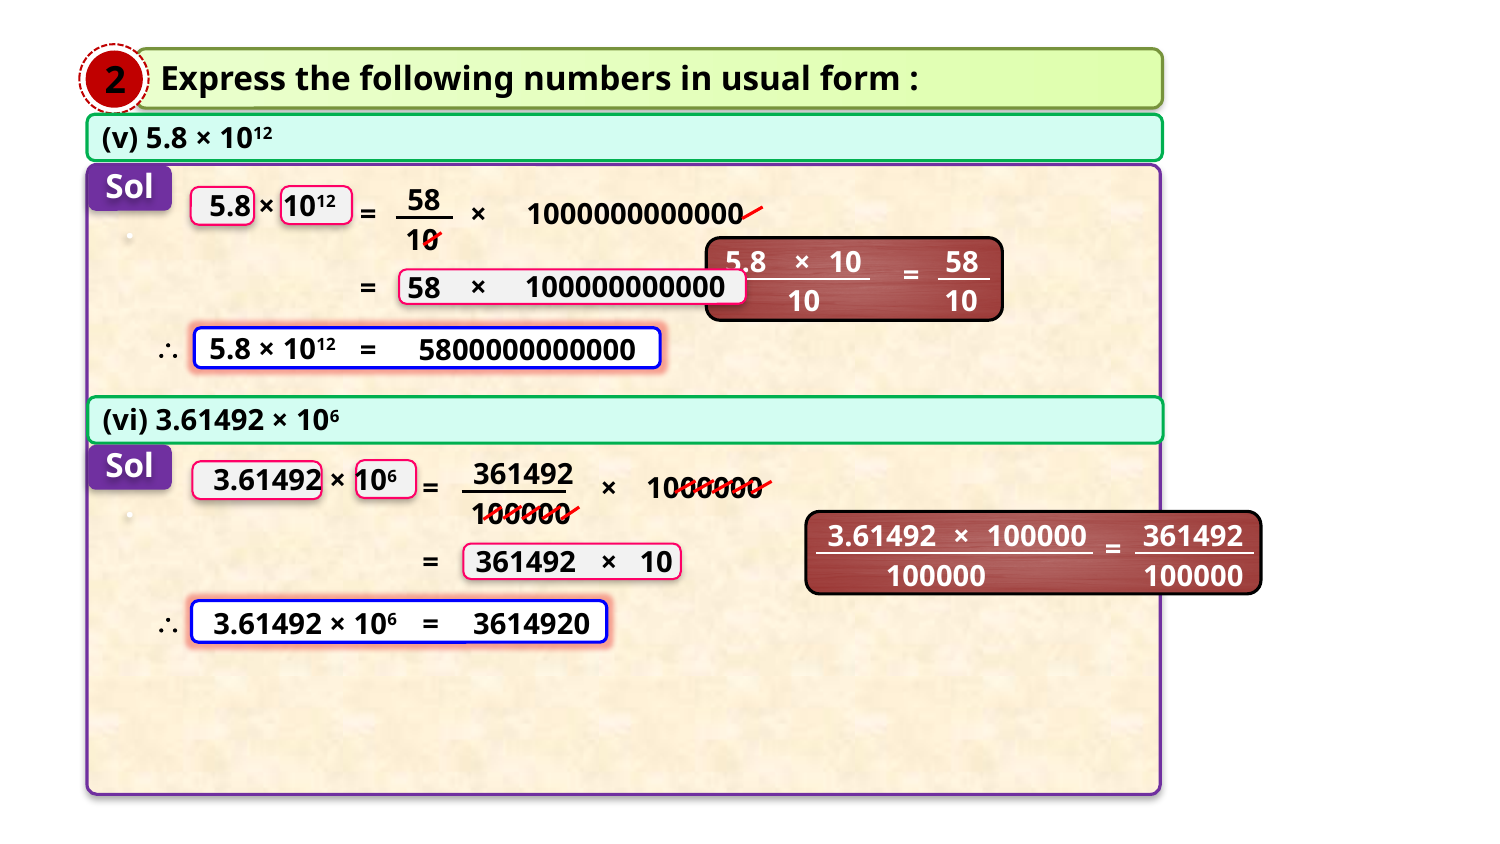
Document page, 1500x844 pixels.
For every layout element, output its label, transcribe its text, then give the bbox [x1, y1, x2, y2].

text_box 10 [929, 275, 993, 325]
text_box [704, 239, 710, 261]
text_box = [345, 261, 392, 312]
text_box = [407, 597, 455, 648]
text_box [673, 483, 697, 490]
text_box [413, 459, 419, 499]
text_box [735, 483, 755, 490]
text_box 10 [772, 287, 836, 325]
text_box [84, 443, 1163, 797]
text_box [84, 163, 252, 234]
text_box  [141, 597, 198, 645]
text_box  [141, 323, 194, 371]
text_box × [455, 187, 502, 238]
text_box [652, 325, 663, 370]
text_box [78, 434, 182, 496]
text_box 10 [813, 235, 878, 286]
text_box 100000 [971, 510, 1103, 552]
text_box [84, 163, 1163, 432]
text_box [1259, 514, 1264, 591]
text_box 58 [392, 173, 456, 224]
text_box = [888, 248, 935, 299]
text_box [740, 209, 764, 216]
text_box [836, 235, 930, 323]
text_box 361492 [460, 535, 585, 586]
text_box 5.8 × 1012 [194, 179, 351, 230]
text_box 3614920 [458, 597, 606, 648]
text_box 5.8 [710, 235, 778, 278]
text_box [78, 155, 182, 217]
text_box 10 [390, 213, 454, 261]
text_box 361492 [458, 447, 589, 488]
text_box [185, 394, 1166, 446]
text_box 100000000000 [510, 261, 741, 311]
text_box × [938, 510, 971, 552]
text_box 5.8 × 1012 [194, 323, 345, 373]
text_box = [345, 323, 392, 374]
text_box = [407, 462, 455, 512]
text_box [716, 483, 734, 490]
text_box × [455, 261, 502, 311]
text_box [698, 483, 716, 490]
text_box (v) 5.8 × 1012 [87, 122, 486, 162]
text_box = [407, 535, 455, 586]
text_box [542, 508, 562, 517]
text_box × [585, 462, 631, 512]
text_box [502, 508, 523, 517]
text_box × [585, 535, 624, 586]
text_box 3.61492 × 106 [198, 454, 413, 504]
text_box [502, 267, 510, 306]
text_box [993, 236, 1005, 322]
text_box 100000 [1128, 549, 1259, 600]
text_box [190, 459, 198, 501]
text_box [706, 287, 772, 323]
text_box 58 [930, 235, 994, 286]
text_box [526, 509, 542, 517]
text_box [78, 43, 1163, 114]
text_box [1002, 561, 1128, 596]
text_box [421, 234, 444, 243]
text_box × [778, 235, 813, 278]
text_box [188, 186, 194, 226]
text_box [351, 187, 355, 223]
text_box 100000 [455, 488, 587, 538]
text_box 1000000 [631, 462, 779, 512]
text_box 3.61492 × 106 [198, 597, 407, 648]
text_box 100000 [871, 562, 1002, 600]
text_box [755, 483, 773, 491]
text_box 3.61492 [813, 510, 938, 560]
text_box 5800000000000 [403, 323, 652, 374]
text_box = [345, 187, 392, 238]
text_box 361492 [1128, 510, 1259, 549]
text_box = [1090, 523, 1137, 573]
text_box [392, 325, 403, 370]
text_box 1000000000000 [511, 187, 760, 238]
text_box 58 [392, 261, 456, 312]
text_box [803, 510, 871, 597]
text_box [564, 509, 581, 517]
text_box [815, 509, 1252, 523]
text_box 10 [624, 535, 688, 586]
text_box [741, 267, 748, 278]
text_box [185, 119, 1165, 163]
text_box (vi) 3.61492 × 106 [87, 394, 487, 444]
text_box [481, 509, 504, 518]
text_box [741, 287, 749, 306]
